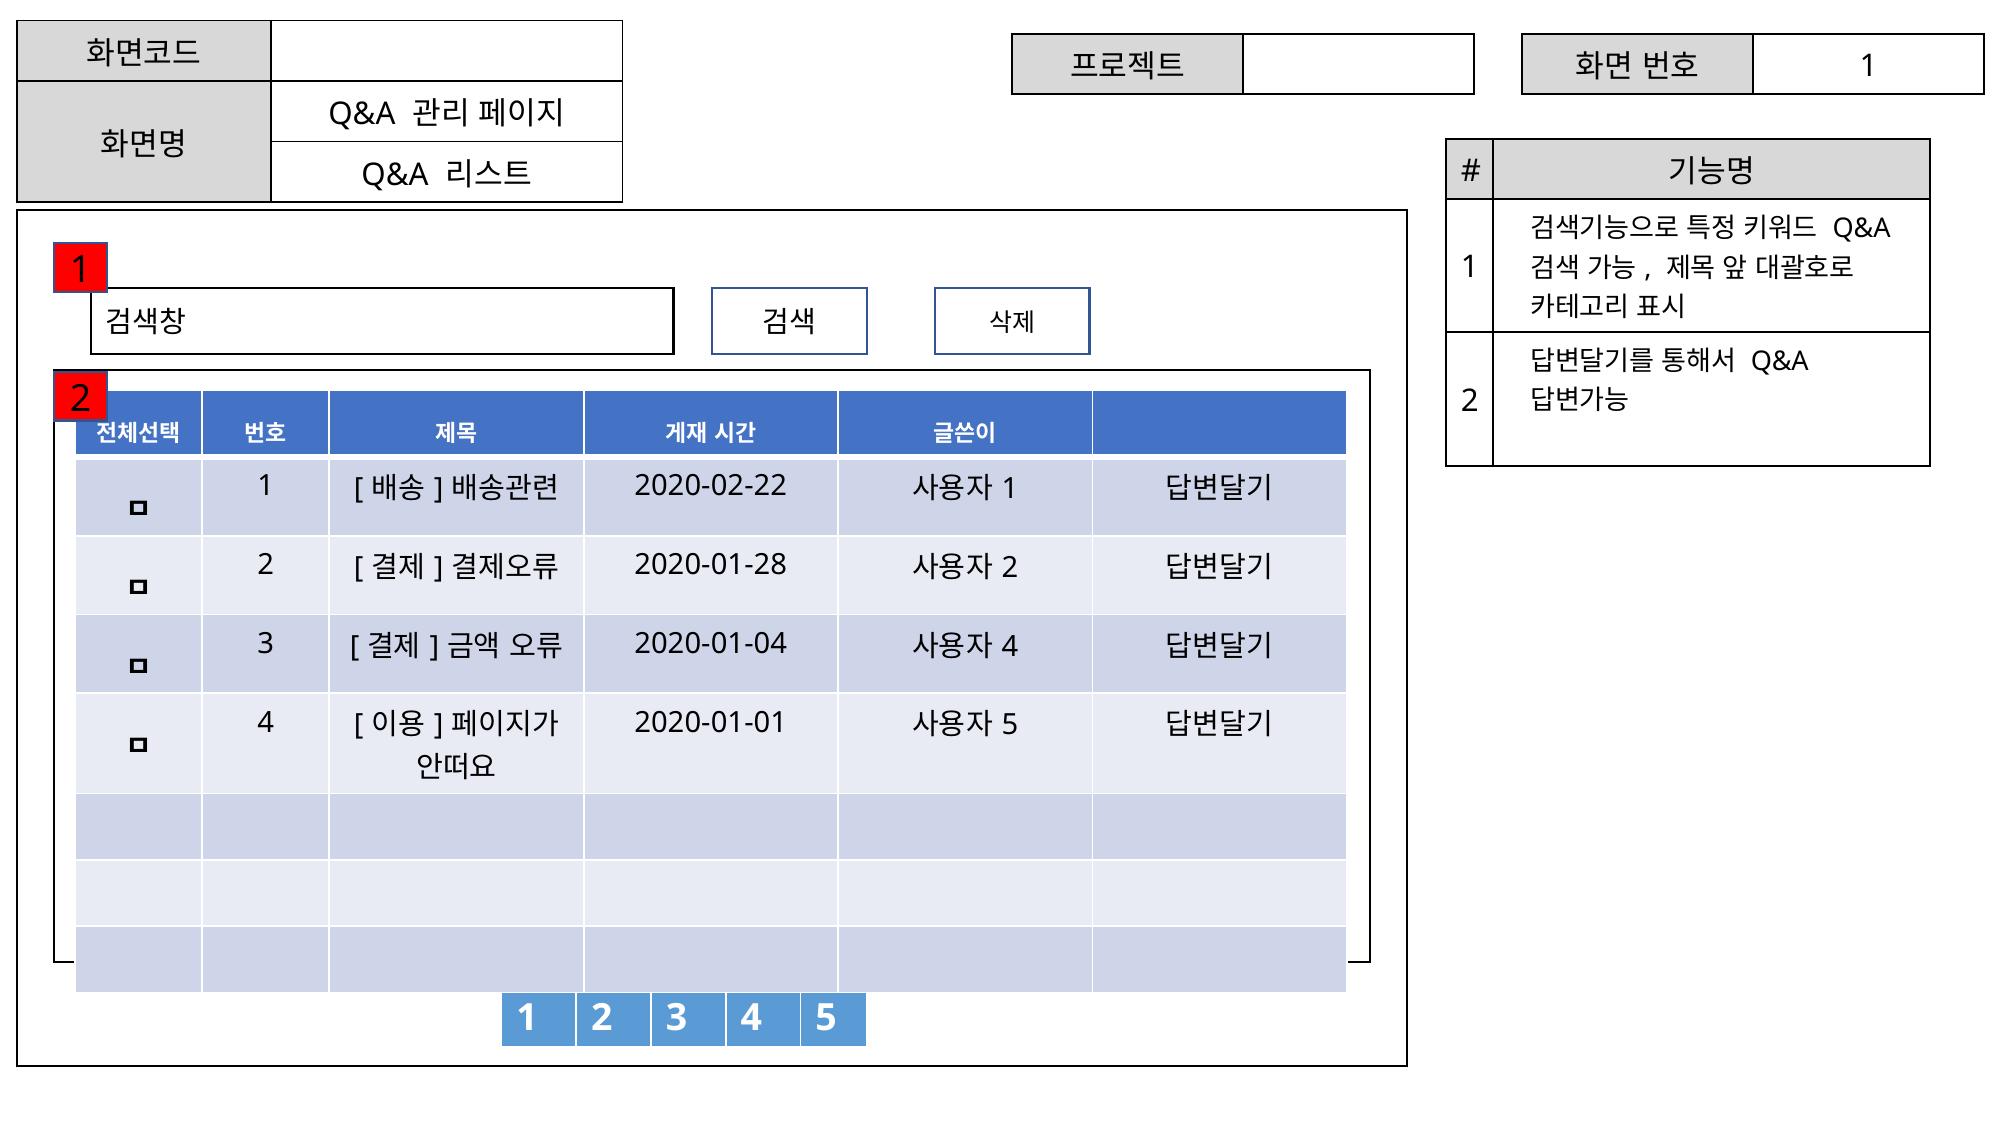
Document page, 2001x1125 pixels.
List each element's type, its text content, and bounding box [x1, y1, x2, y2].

table_header [272, 21, 622, 80]
table_cell [76, 861, 201, 925]
table_cell 2020-01-28 [585, 537, 837, 614]
table_cell 검색기능으로 특정 키워드 Q&A검색 가능, 제목 앞 대괄호로 카테고리 표시 [1494, 200, 1929, 331]
table_cell 2020-02-22 [585, 460, 837, 535]
table_header 3 [652, 993, 725, 1046]
table_cell [1093, 794, 1346, 859]
text_box 검색창 [90, 287, 675, 355]
table_cell [1093, 927, 1346, 992]
table_cell [1093, 861, 1346, 925]
table_cell 2020-01-01 [585, 694, 837, 793]
table_cell [결제]결제오류 [330, 537, 583, 614]
table_cell 1 [1447, 200, 1492, 331]
table_cell [330, 794, 583, 859]
table_cell 답변달기 [1093, 537, 1346, 614]
table_header 4 [727, 993, 800, 1046]
text_box 2 [53, 371, 108, 422]
table_cell 답변달기 [1093, 694, 1346, 793]
table_header 화면코드 [18, 21, 270, 80]
table_header 번호 [203, 391, 328, 454]
table_header 화면 번호 [1523, 35, 1752, 93]
table_cell Q&A 리스트 [272, 142, 622, 201]
table_cell 3 [203, 615, 328, 692]
table_cell [330, 927, 583, 992]
table_header 1 [1754, 35, 1983, 93]
table_cell 사용자4 [839, 615, 1092, 692]
table_cell [585, 794, 837, 859]
table_header 2 [577, 993, 650, 1046]
table_cell [결제]금액 오류 [330, 615, 583, 692]
table_cell 화면명 [18, 82, 270, 201]
table_cell [585, 927, 837, 992]
table_cell [203, 794, 328, 859]
table_header 1 [502, 993, 575, 1046]
text_box [53, 369, 1371, 963]
table_cell [839, 927, 1092, 992]
table_cell 1 [203, 460, 328, 535]
table_cell [330, 861, 583, 925]
table_cell ㅁ [76, 537, 201, 614]
table_cell 사용자5 [839, 694, 1092, 793]
table_cell 답변달기 [1093, 460, 1346, 535]
table_cell [203, 927, 328, 992]
table_cell [배송]배송관련 [330, 460, 583, 535]
table_cell [203, 861, 328, 925]
table_cell 답변달기를 통해서 Q&A 답변가능 [1494, 333, 1929, 465]
table_header 게재 시간 [585, 391, 837, 454]
table_header # [1447, 140, 1492, 198]
table_cell 답변달기 [1093, 615, 1346, 692]
table_cell ㅁ [76, 615, 201, 692]
table_cell 2 [203, 537, 328, 614]
table_header 제목 [330, 391, 583, 454]
table_cell [839, 861, 1092, 925]
table_cell 4 [203, 694, 328, 793]
table_cell 사용자2 [839, 537, 1092, 614]
text_box 삭제 [934, 287, 1091, 355]
table_cell 사용자1 [839, 460, 1092, 535]
text_box 1 [53, 242, 108, 293]
table_cell [이용]페이지가 안떠요 [330, 694, 583, 793]
table_cell Q&A 관리 페이지 [272, 82, 622, 141]
table_header 글쓴이 [839, 391, 1092, 454]
table_cell 2020-01-04 [585, 615, 837, 692]
table_cell 2 [1447, 333, 1492, 465]
table_cell [76, 794, 201, 859]
table_cell [585, 861, 837, 925]
table_header [1244, 35, 1473, 93]
text_box [16, 209, 1408, 1067]
table_header 5 [801, 993, 866, 1046]
table_cell ㅁ [76, 694, 201, 793]
table_cell [76, 927, 201, 992]
table_cell [839, 794, 1092, 859]
table_header 전체선택 [76, 391, 201, 454]
table_header [1093, 391, 1346, 454]
table_header 프로젝트 [1013, 35, 1242, 93]
table_header 기능명 [1494, 140, 1929, 198]
table_cell ㅁ [76, 460, 201, 535]
text_box 검색 [711, 287, 868, 355]
